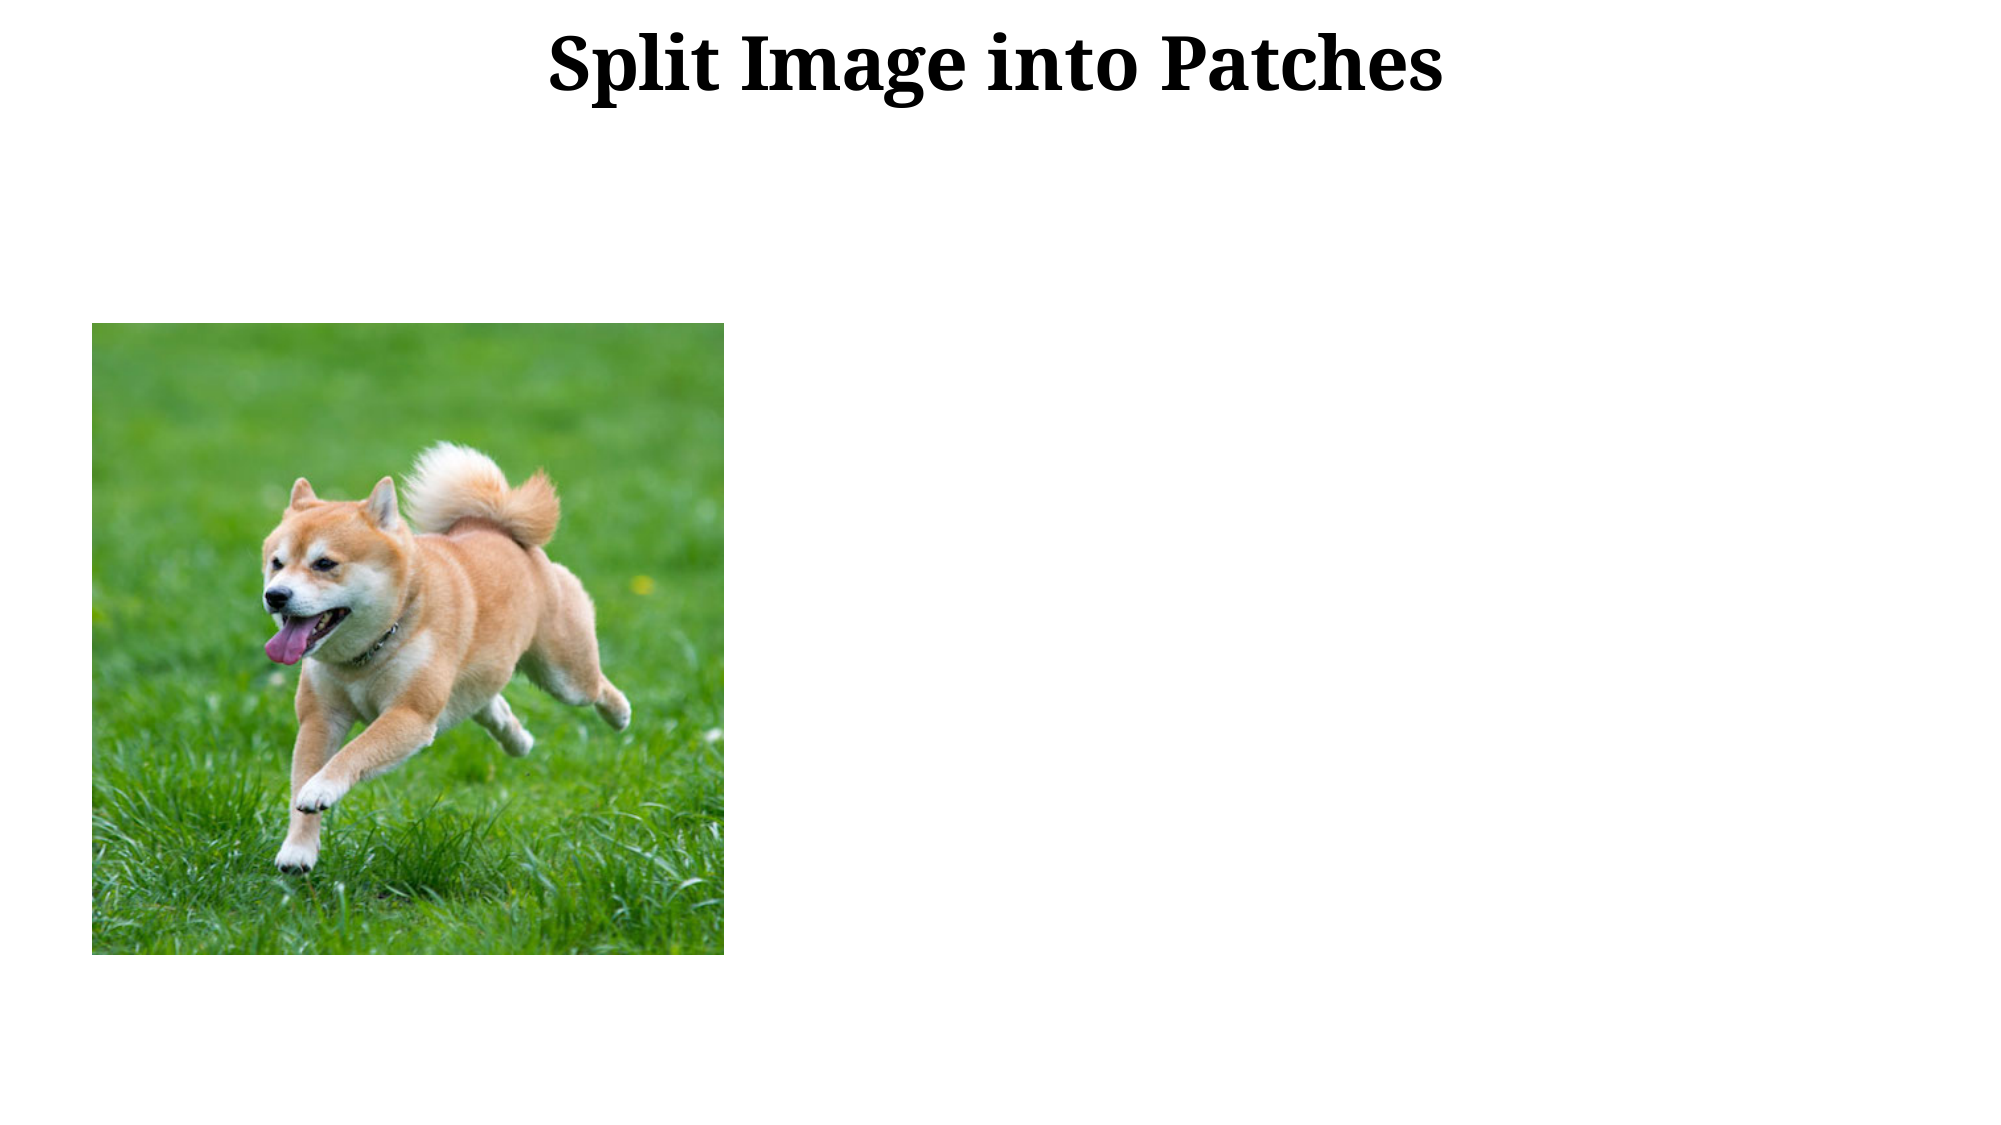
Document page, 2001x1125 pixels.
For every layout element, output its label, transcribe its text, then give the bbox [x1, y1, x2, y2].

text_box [91, 323, 724, 955]
title Split Image into Patches [399, 12, 1601, 203]
